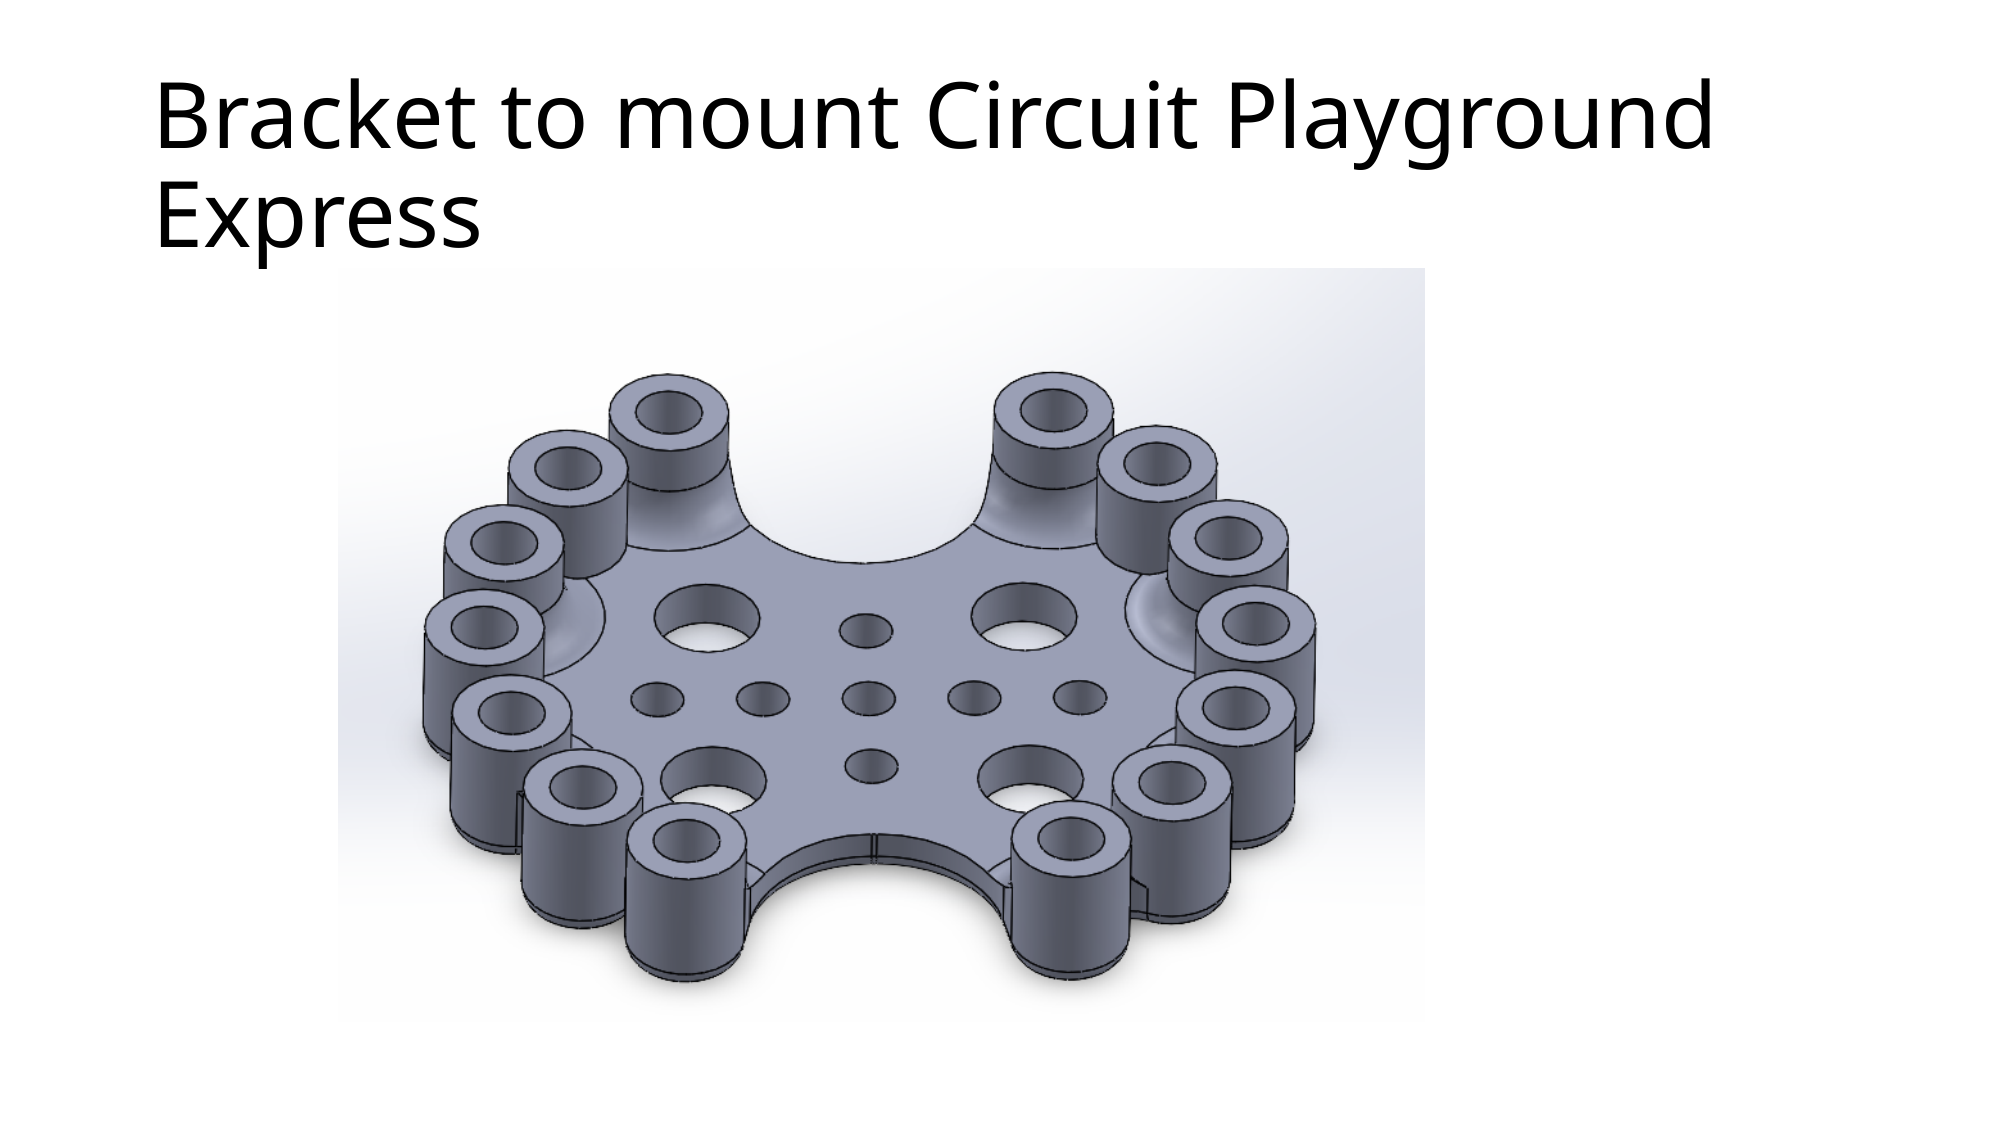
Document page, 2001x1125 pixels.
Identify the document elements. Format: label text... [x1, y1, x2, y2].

picture [338, 268, 1425, 1022]
title Bracket to mount Circuit Playground Express [137, 59, 1863, 278]
